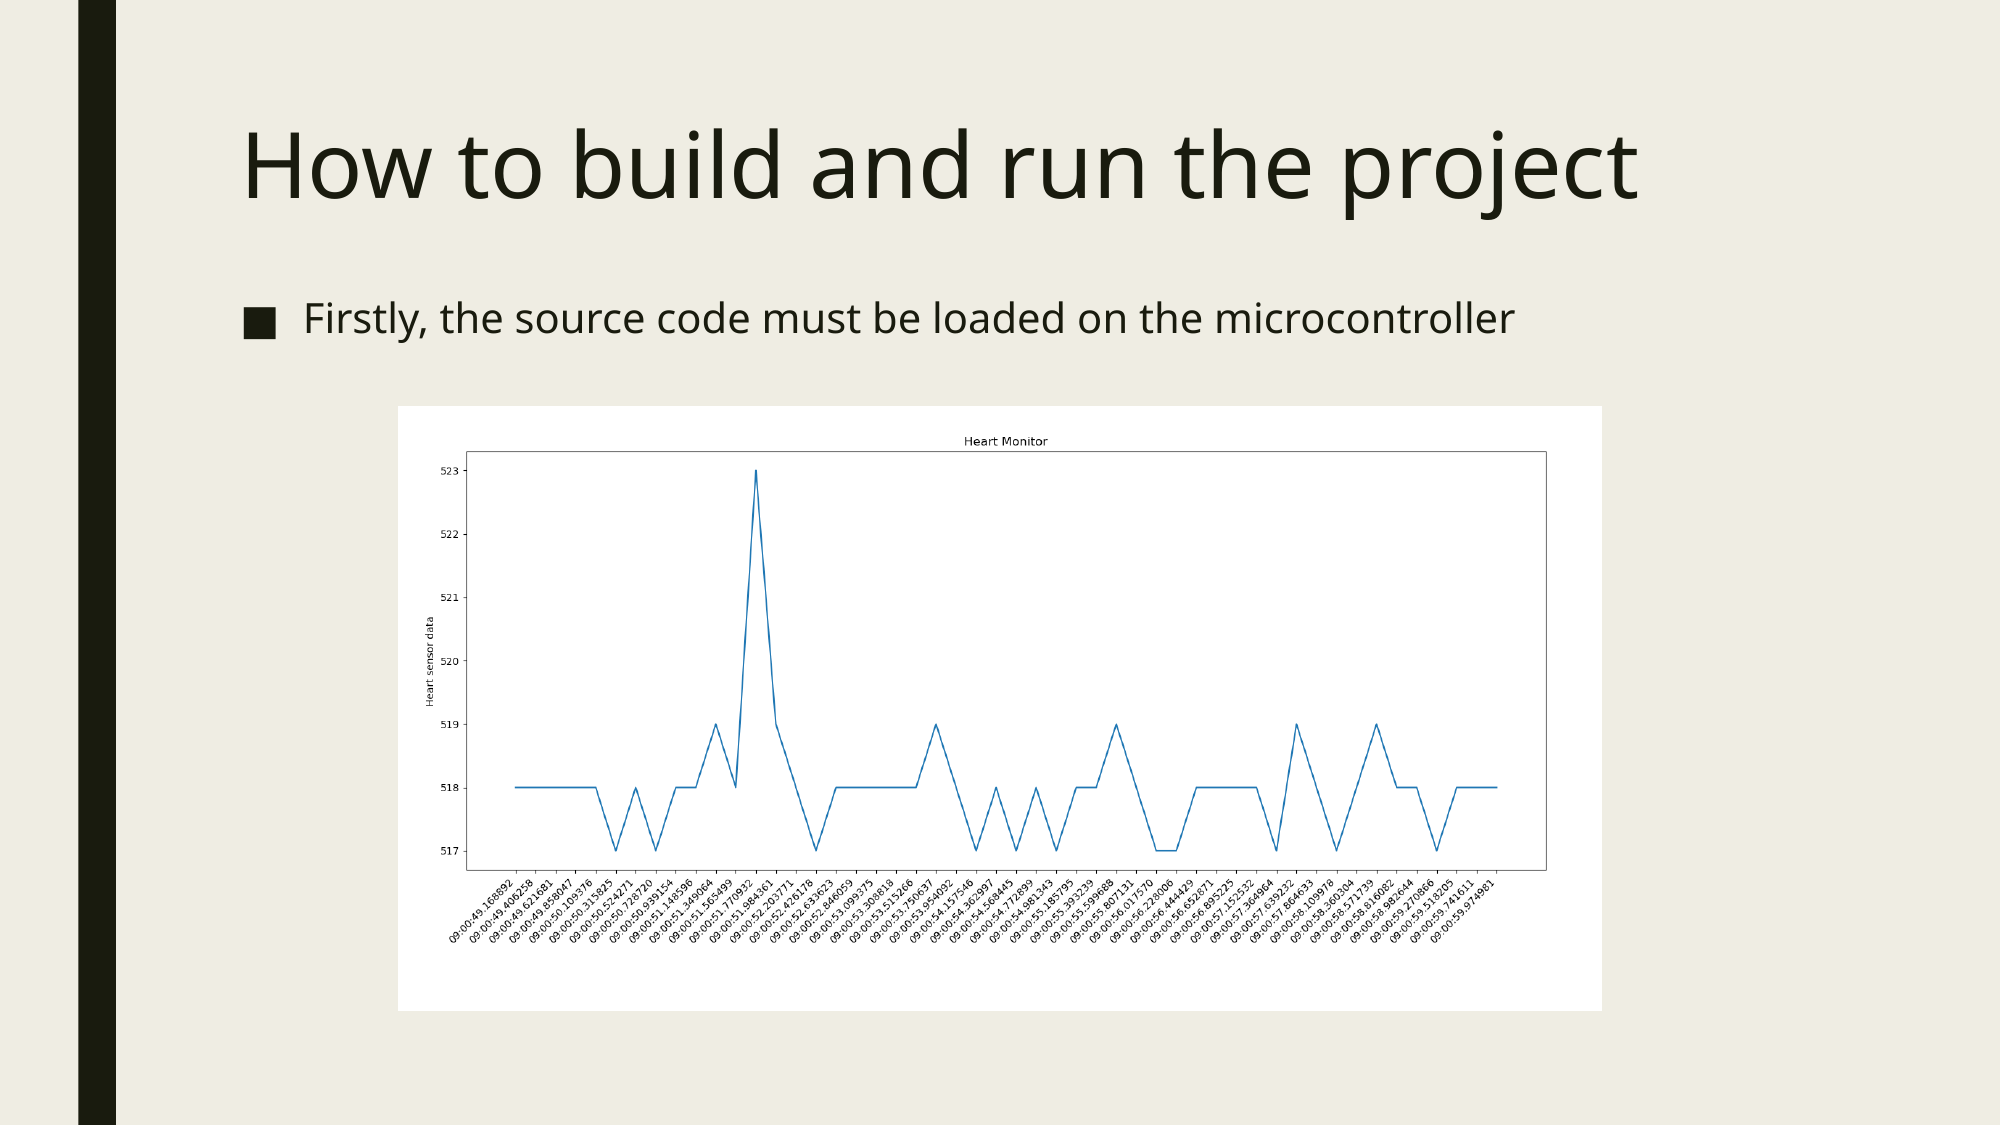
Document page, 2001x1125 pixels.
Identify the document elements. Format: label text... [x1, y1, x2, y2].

picture [398, 406, 1602, 1011]
title How to build and run the project [225, 112, 1800, 288]
list Firstly, the source code must be loaded on the microcontroller [225, 288, 1800, 876]
